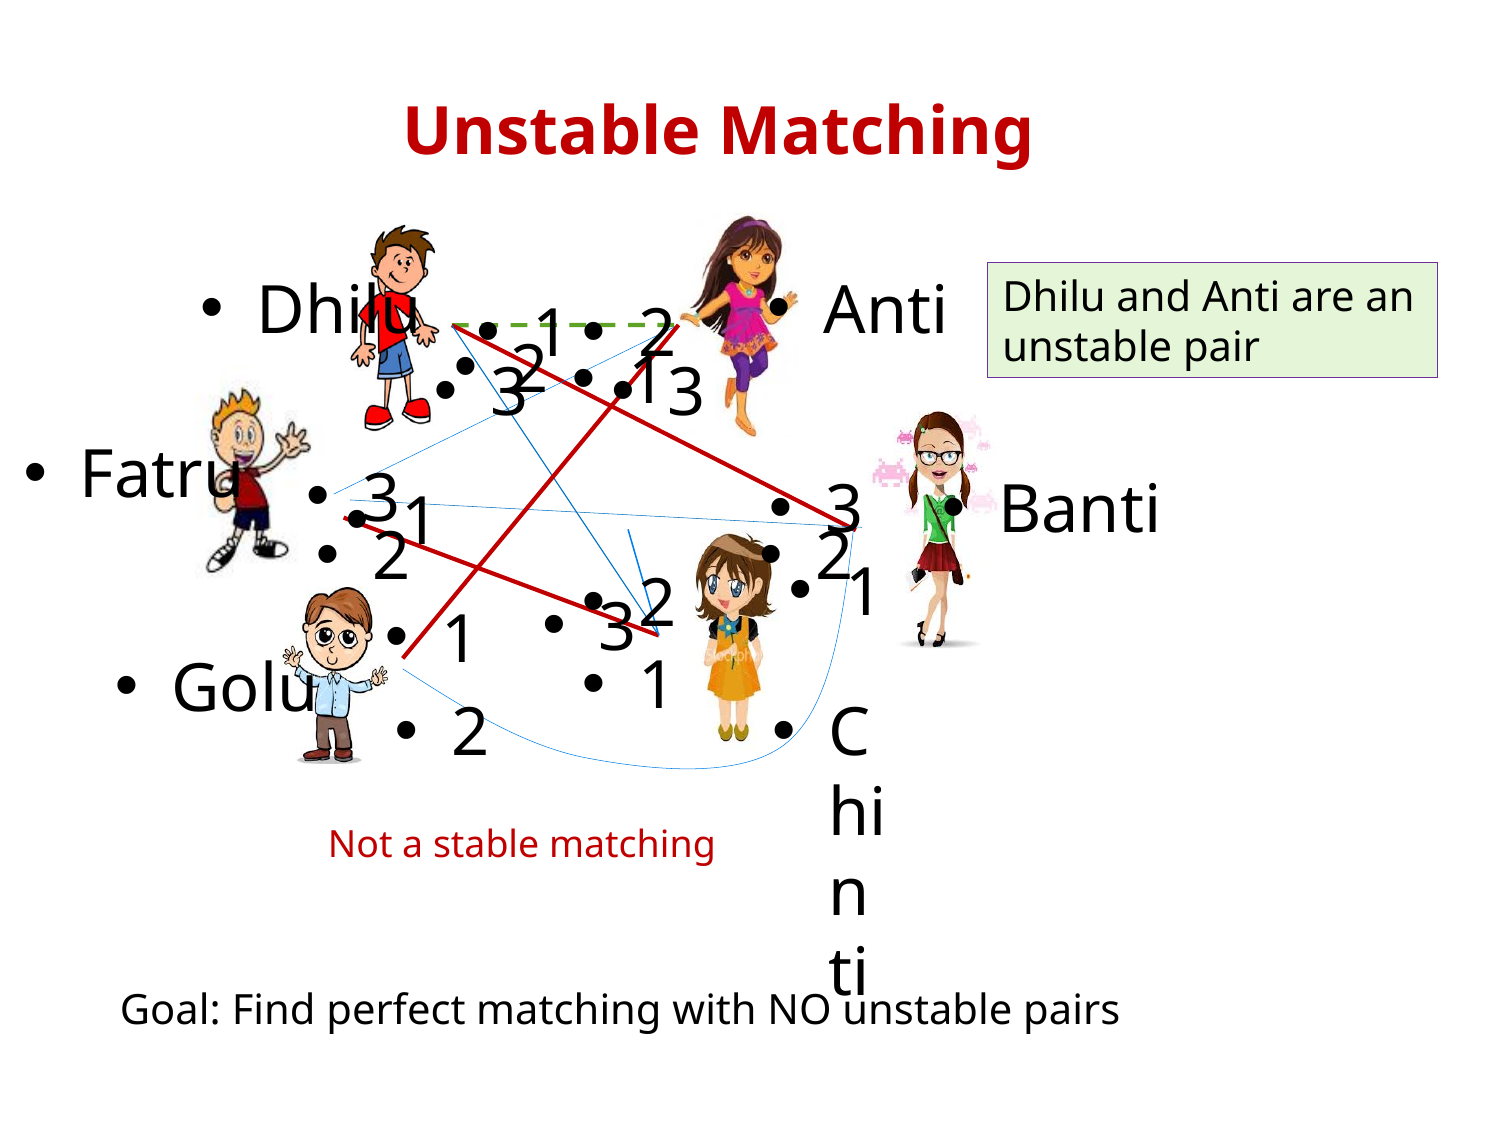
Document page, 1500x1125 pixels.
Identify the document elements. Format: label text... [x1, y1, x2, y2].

text_box Not a stable matching [313, 812, 731, 873]
text_box Dhilu and Anti are an unstable pair [1104, 262, 1438, 378]
title Unstable Matching [50, 50, 1388, 205]
text_box Goal: Find perfect matching with NO unstable pairs [104, 975, 1136, 1040]
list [87, 212, 1101, 781]
